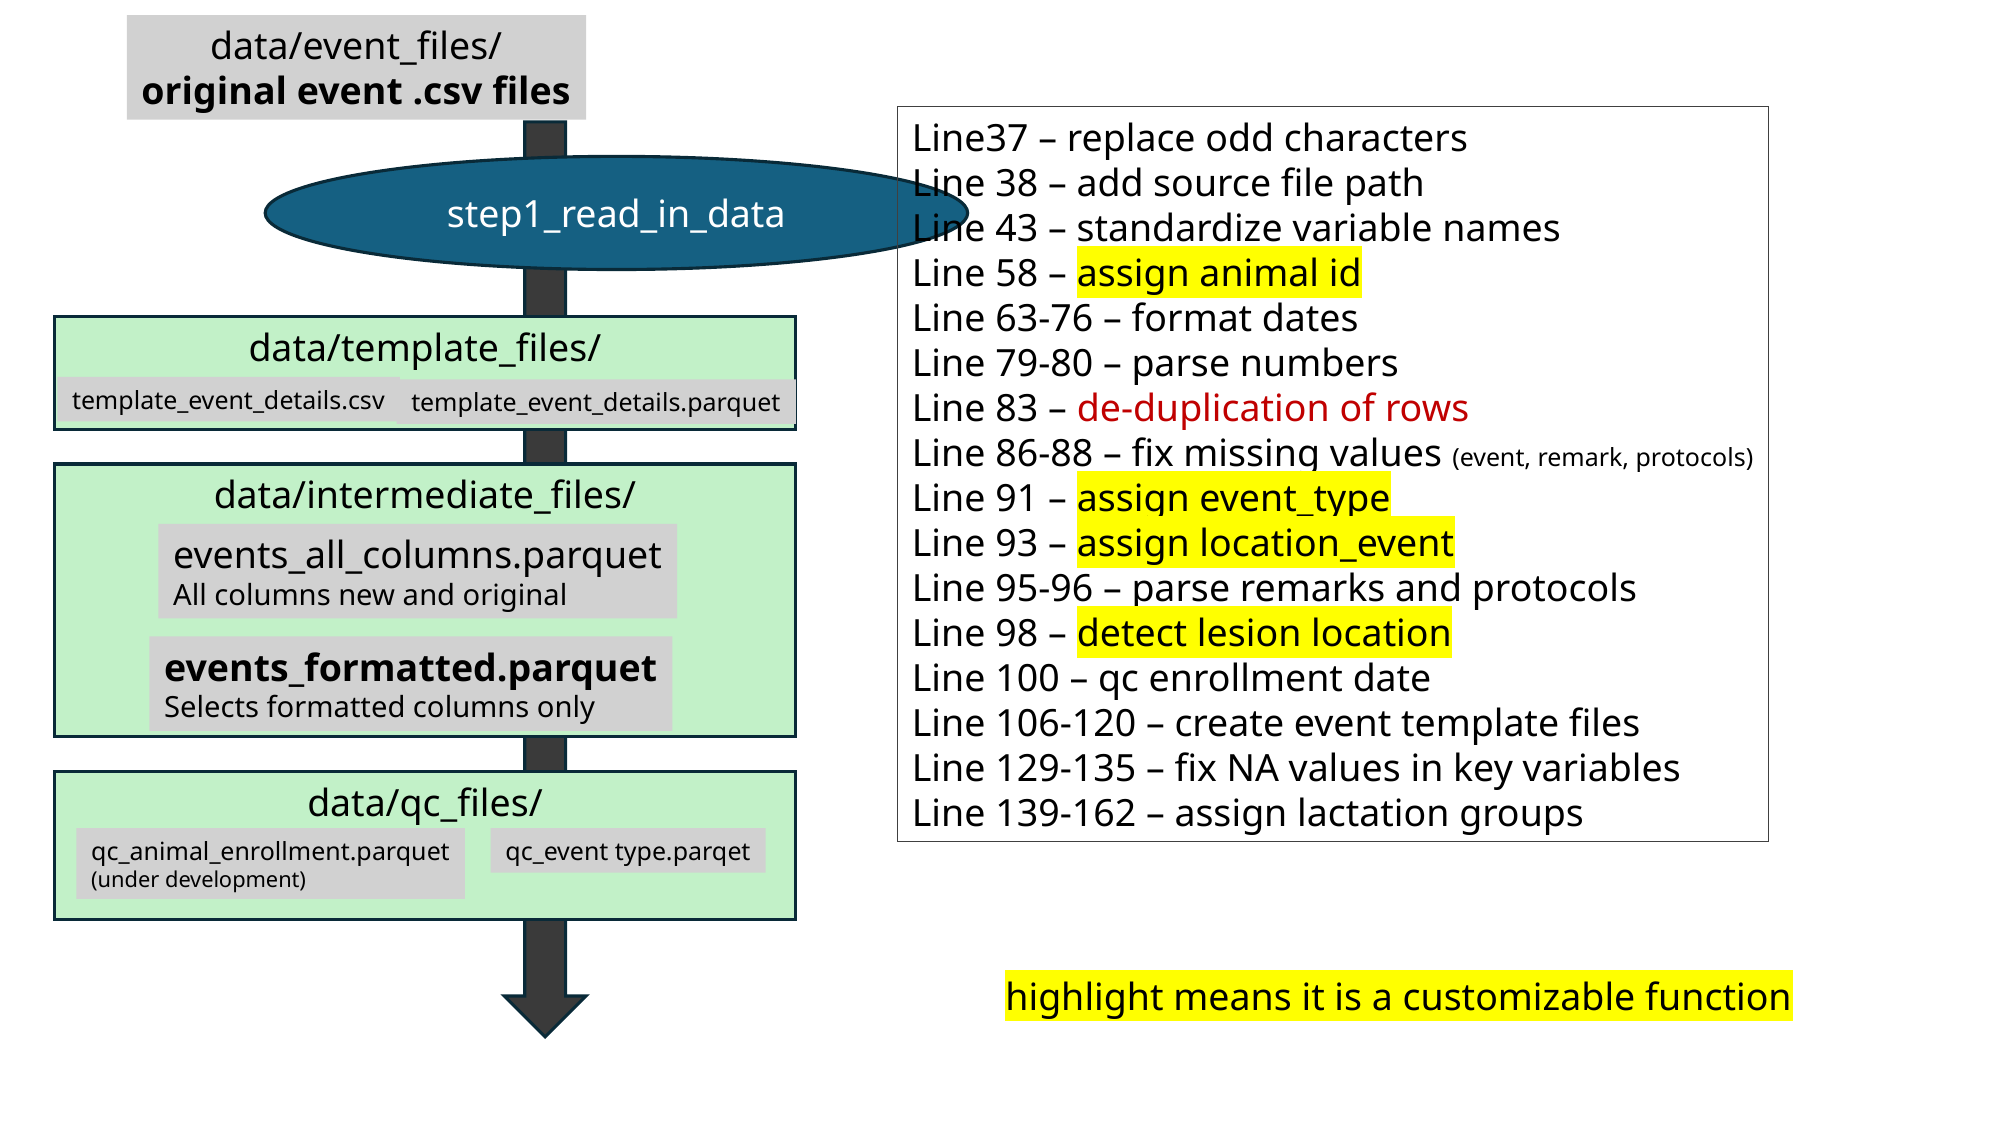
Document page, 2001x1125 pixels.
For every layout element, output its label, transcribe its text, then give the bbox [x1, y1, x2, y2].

text_box data/event_files/ original event .csv files [126, 15, 587, 120]
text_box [53, 463, 797, 737]
text_box [500, 921, 590, 1040]
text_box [53, 770, 797, 920]
text_box [523, 270, 568, 315]
text_box highlight means it is a customizable function [990, 965, 1808, 1025]
text_box [523, 431, 568, 462]
text_box template_event_details.parquet [396, 379, 796, 424]
text_box Line37 – replace odd characters Line 38 – add source file path Line 43 – standardize variable names Line 58 – assign animal id Line 63-76 – format dates Line 79-80 – parse numbers Line 83 – de-duplication of rows Line 86-88 – fix missing values (event, remark, protocols) Line 91 – assign event_type Line 93 – assign location_event Line 95-96 – parse remarks and protocols Line 98 – detect lesion location Line 100 – qc enrollment date Line 106-120 – create event template files Line 129-135 – fix NA values in key variables Line 139-162 – assign lactation groups [897, 106, 1769, 842]
text_box [523, 738, 568, 770]
text_box step1_read_in_data [263, 154, 897, 272]
text_box data/template_files/ [53, 315, 797, 431]
text_box [523, 120, 568, 156]
text_box template_event_details.csv [57, 376, 400, 422]
